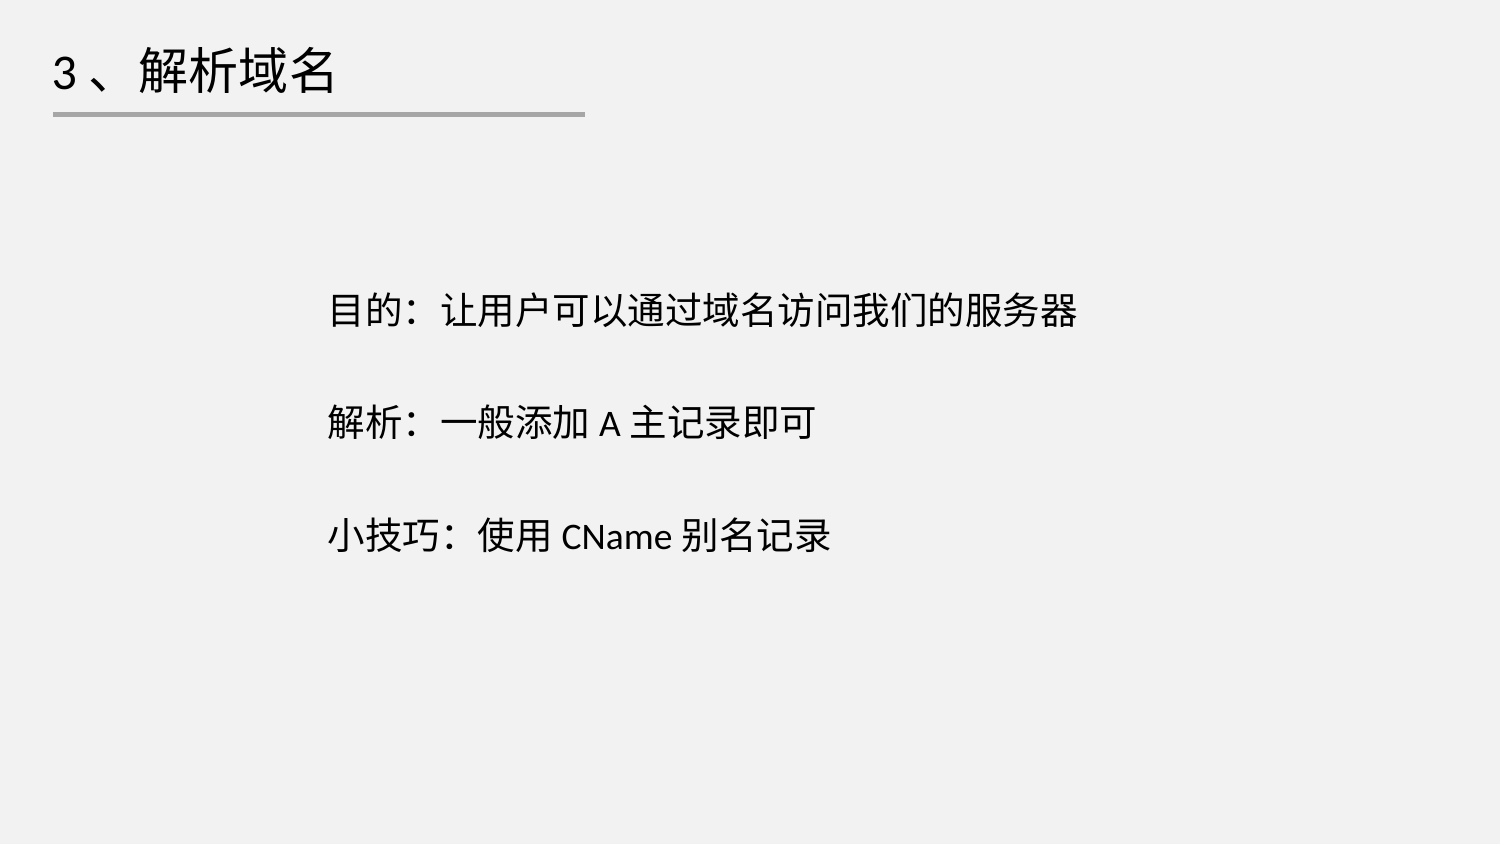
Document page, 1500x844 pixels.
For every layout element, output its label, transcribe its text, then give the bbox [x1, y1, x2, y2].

text_box 目的：让用户可以通过域名访问我们的服务器 解析：一般添加A主记录即可 小技巧：使用CName别名记录 [312, 268, 1223, 565]
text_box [41, 31, 585, 115]
